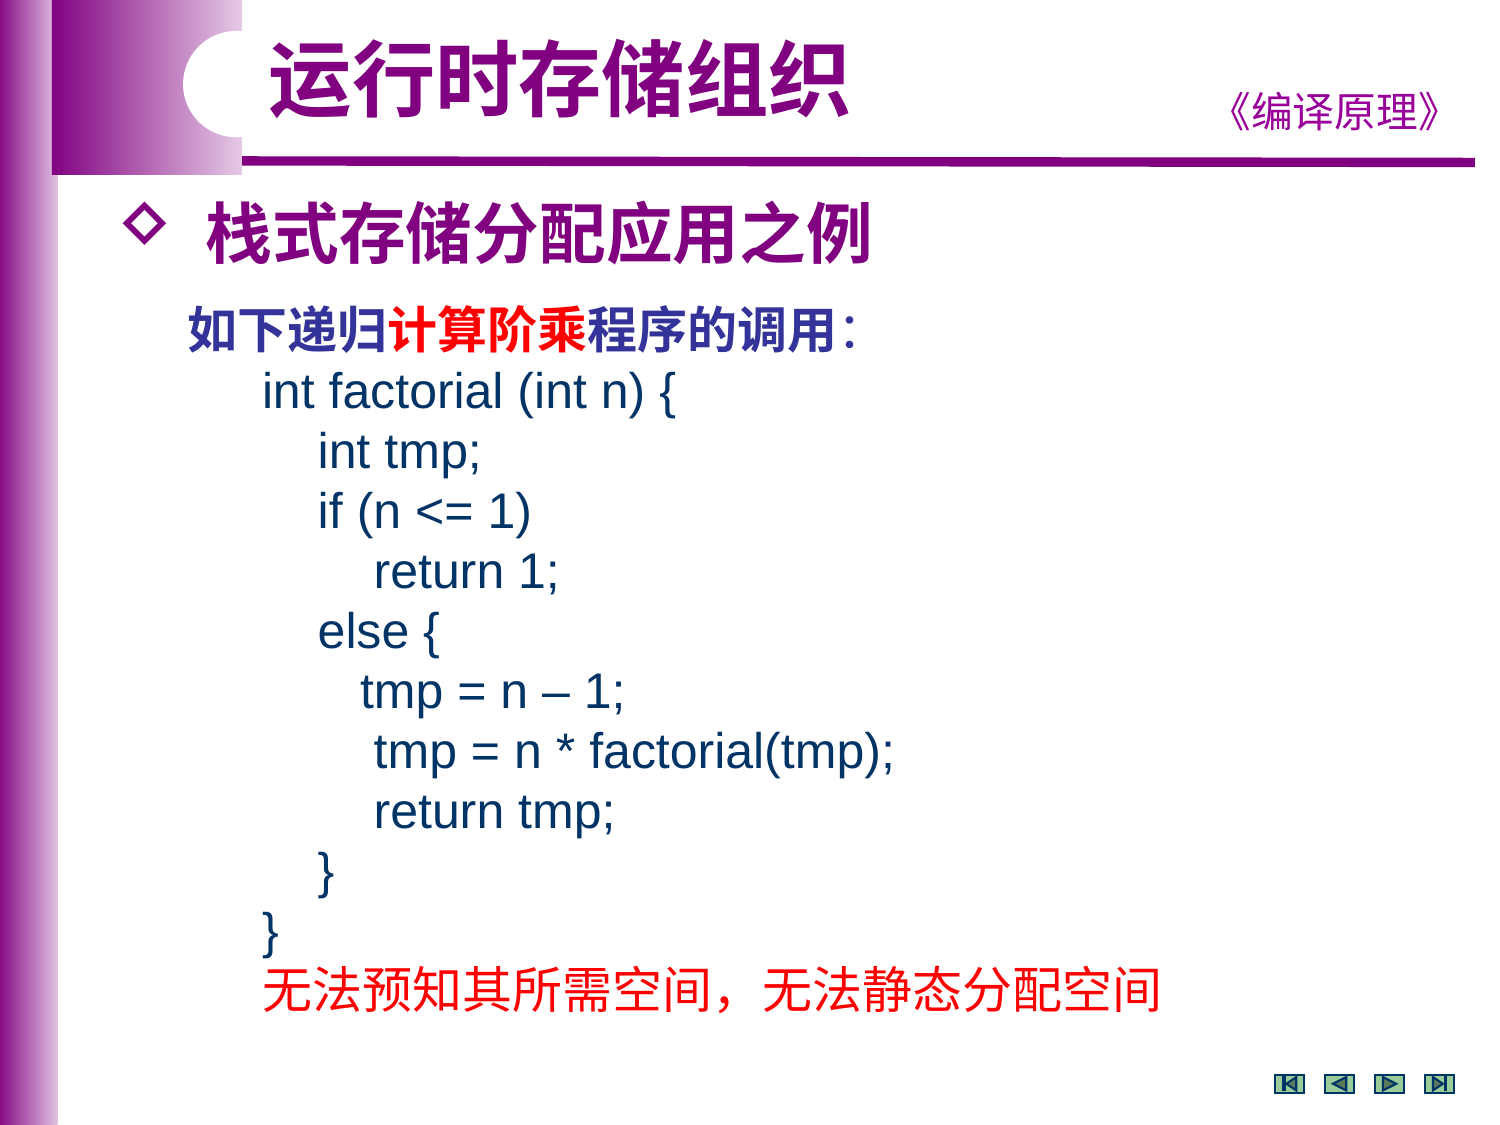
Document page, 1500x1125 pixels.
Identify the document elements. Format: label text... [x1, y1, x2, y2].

text_box [1324, 1074, 1355, 1093]
text_box [1374, 1074, 1405, 1093]
text_box [1274, 1074, 1305, 1093]
text_box [1424, 1074, 1455, 1093]
text_box 如下递归计算阶乘程序的调用： int factorial (int n) { int tmp; if (n <= 1) return 1; else { tmp = n – 1; tmp = n * factorial(tmp); return tmp; } } 无法预知其所需空间，无法静态分配空间 [172, 290, 1353, 1026]
text_box 运行时存储组织 [254, 31, 875, 136]
text_box 栈式存储分配应用之例 [99, 184, 1425, 280]
